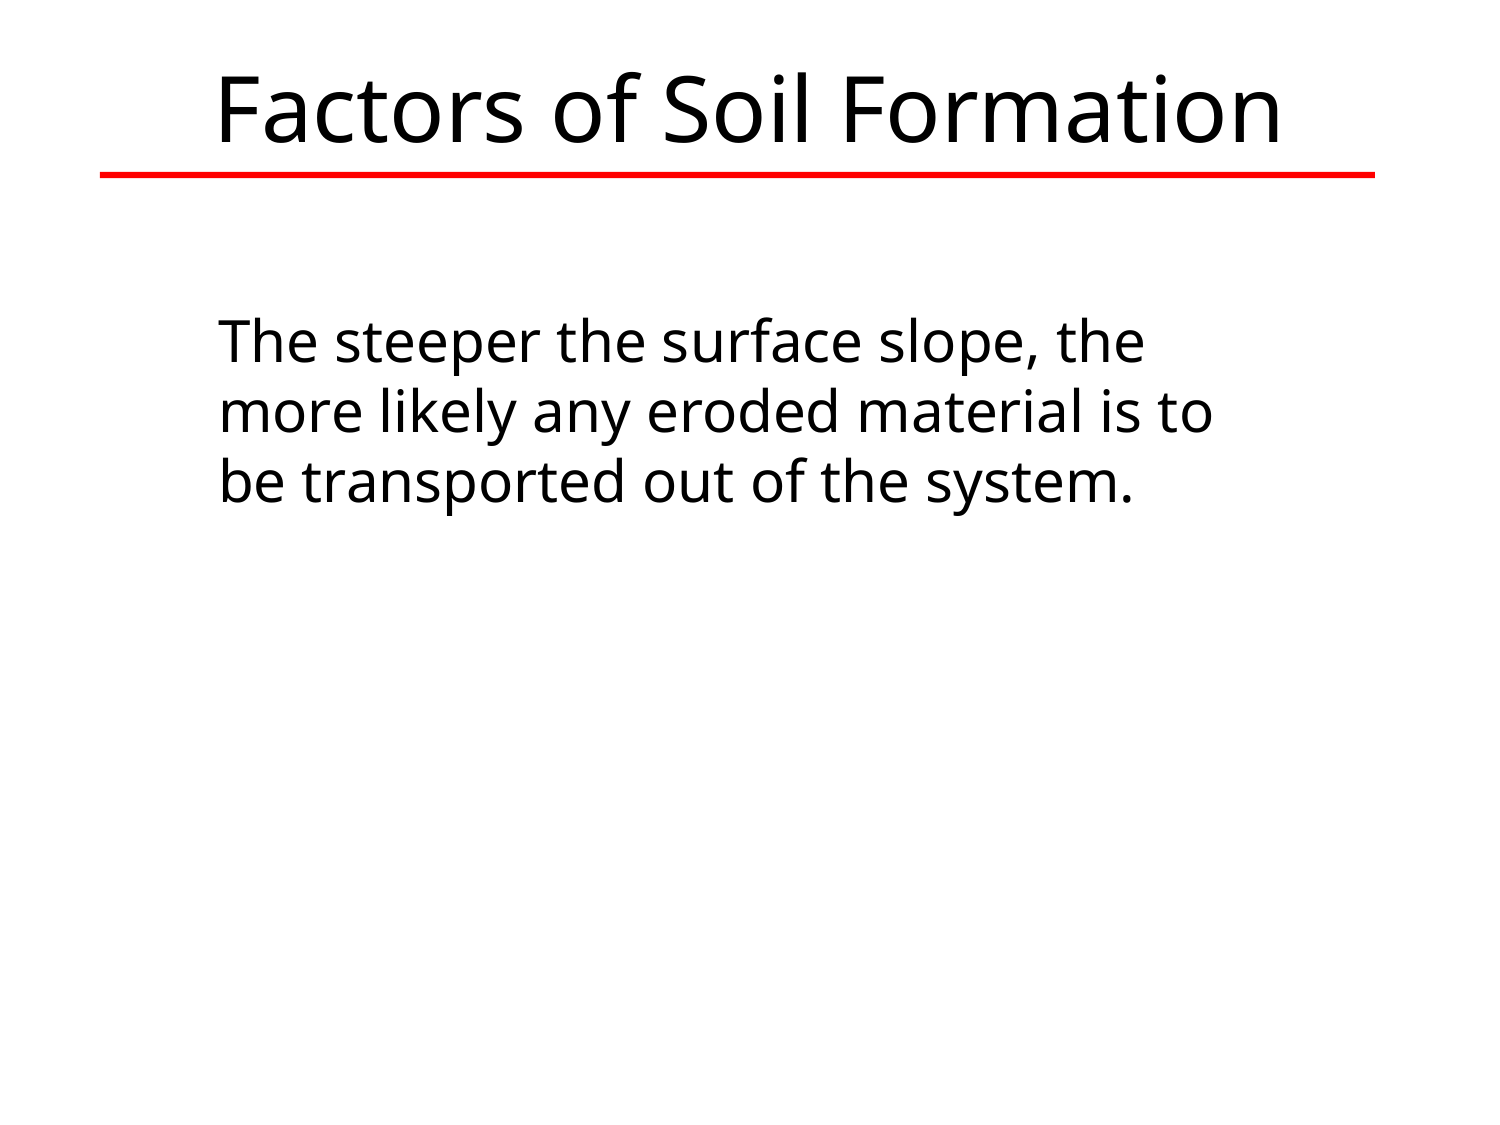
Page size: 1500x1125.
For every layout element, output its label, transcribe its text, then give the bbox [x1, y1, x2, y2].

title Factors of Soil Formation [112, 12, 1388, 201]
text_box The steeper the surface slope, the more likely any eroded material is to be transported out of the system. [203, 296, 1292, 522]
